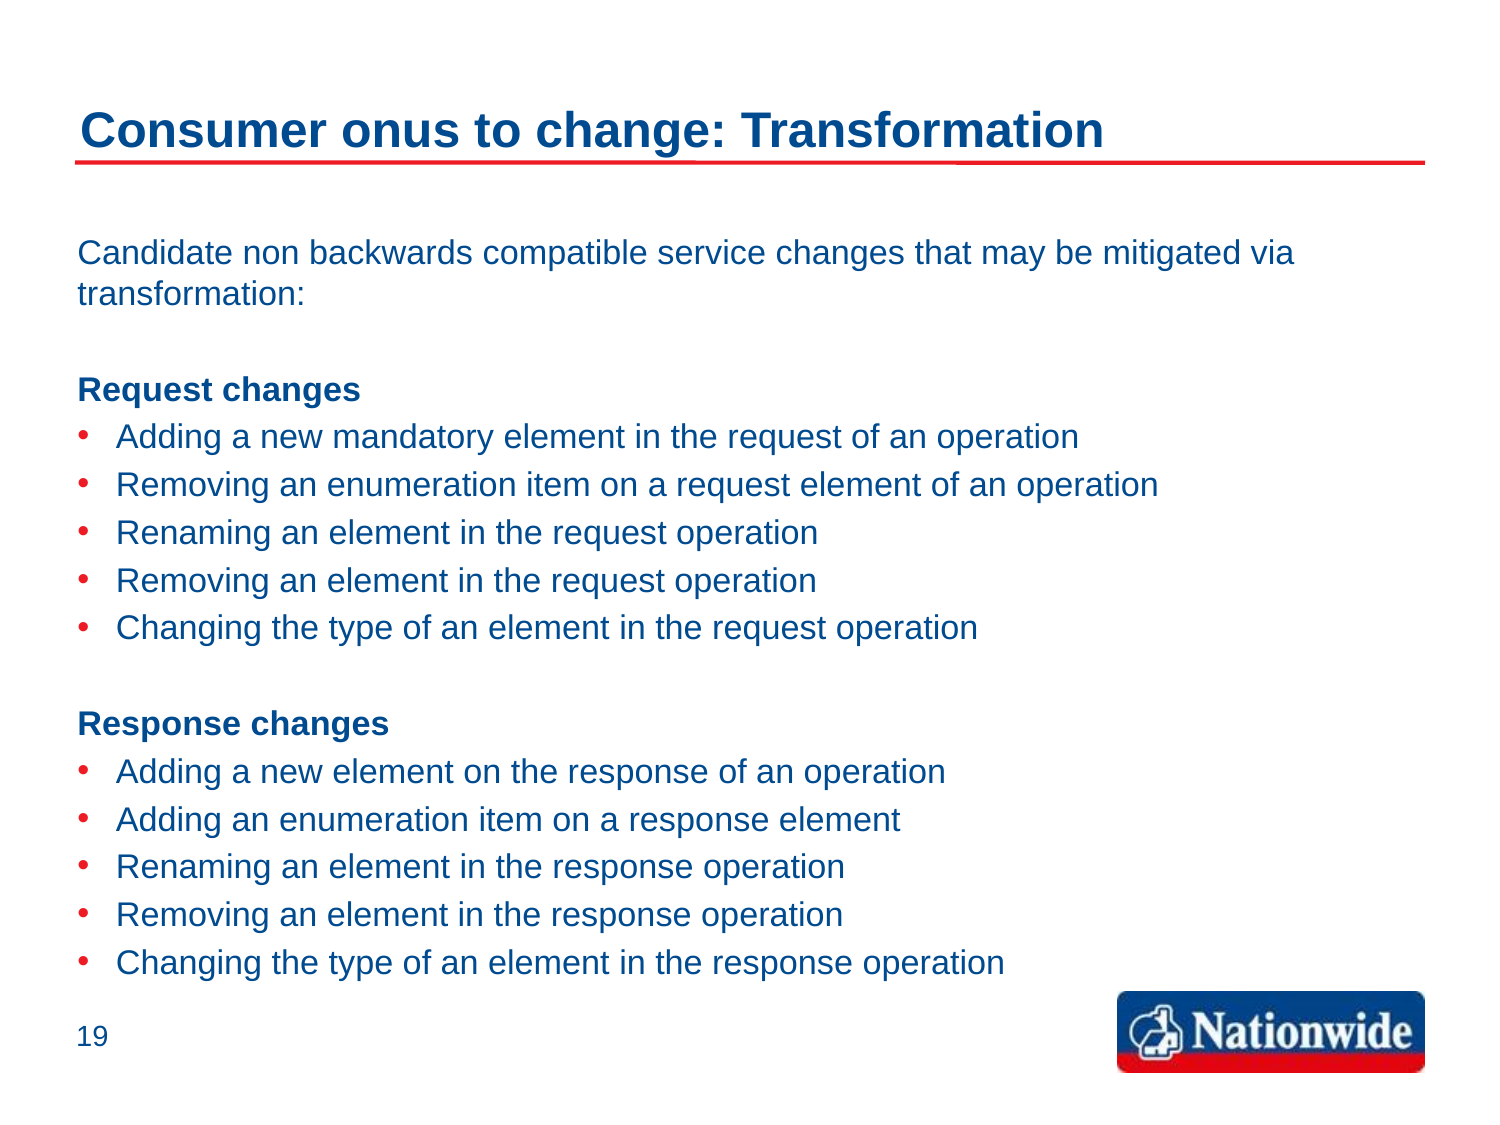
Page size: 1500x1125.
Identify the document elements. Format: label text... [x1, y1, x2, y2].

picture [1117, 992, 1425, 1073]
slide_number 19 [60, 991, 411, 1077]
list Candidate non backwards compatible service changes that may be mitigated via transformation: Request changes Adding a new mandatory element in the request of an operation Removing an enumeration item on a request element of an operation Renaming an element in the request operation Removing an element in the request operation Changing the type of an element in the request operation Response changes Adding a new element on the response of an operation Adding an enumeration item on a response element Renaming an element in the response operation Removing an element in the response operation Changing the type of an element in the response operation [62, 174, 1425, 992]
title Consumer onus to change: Transformation [62, 90, 1425, 174]
